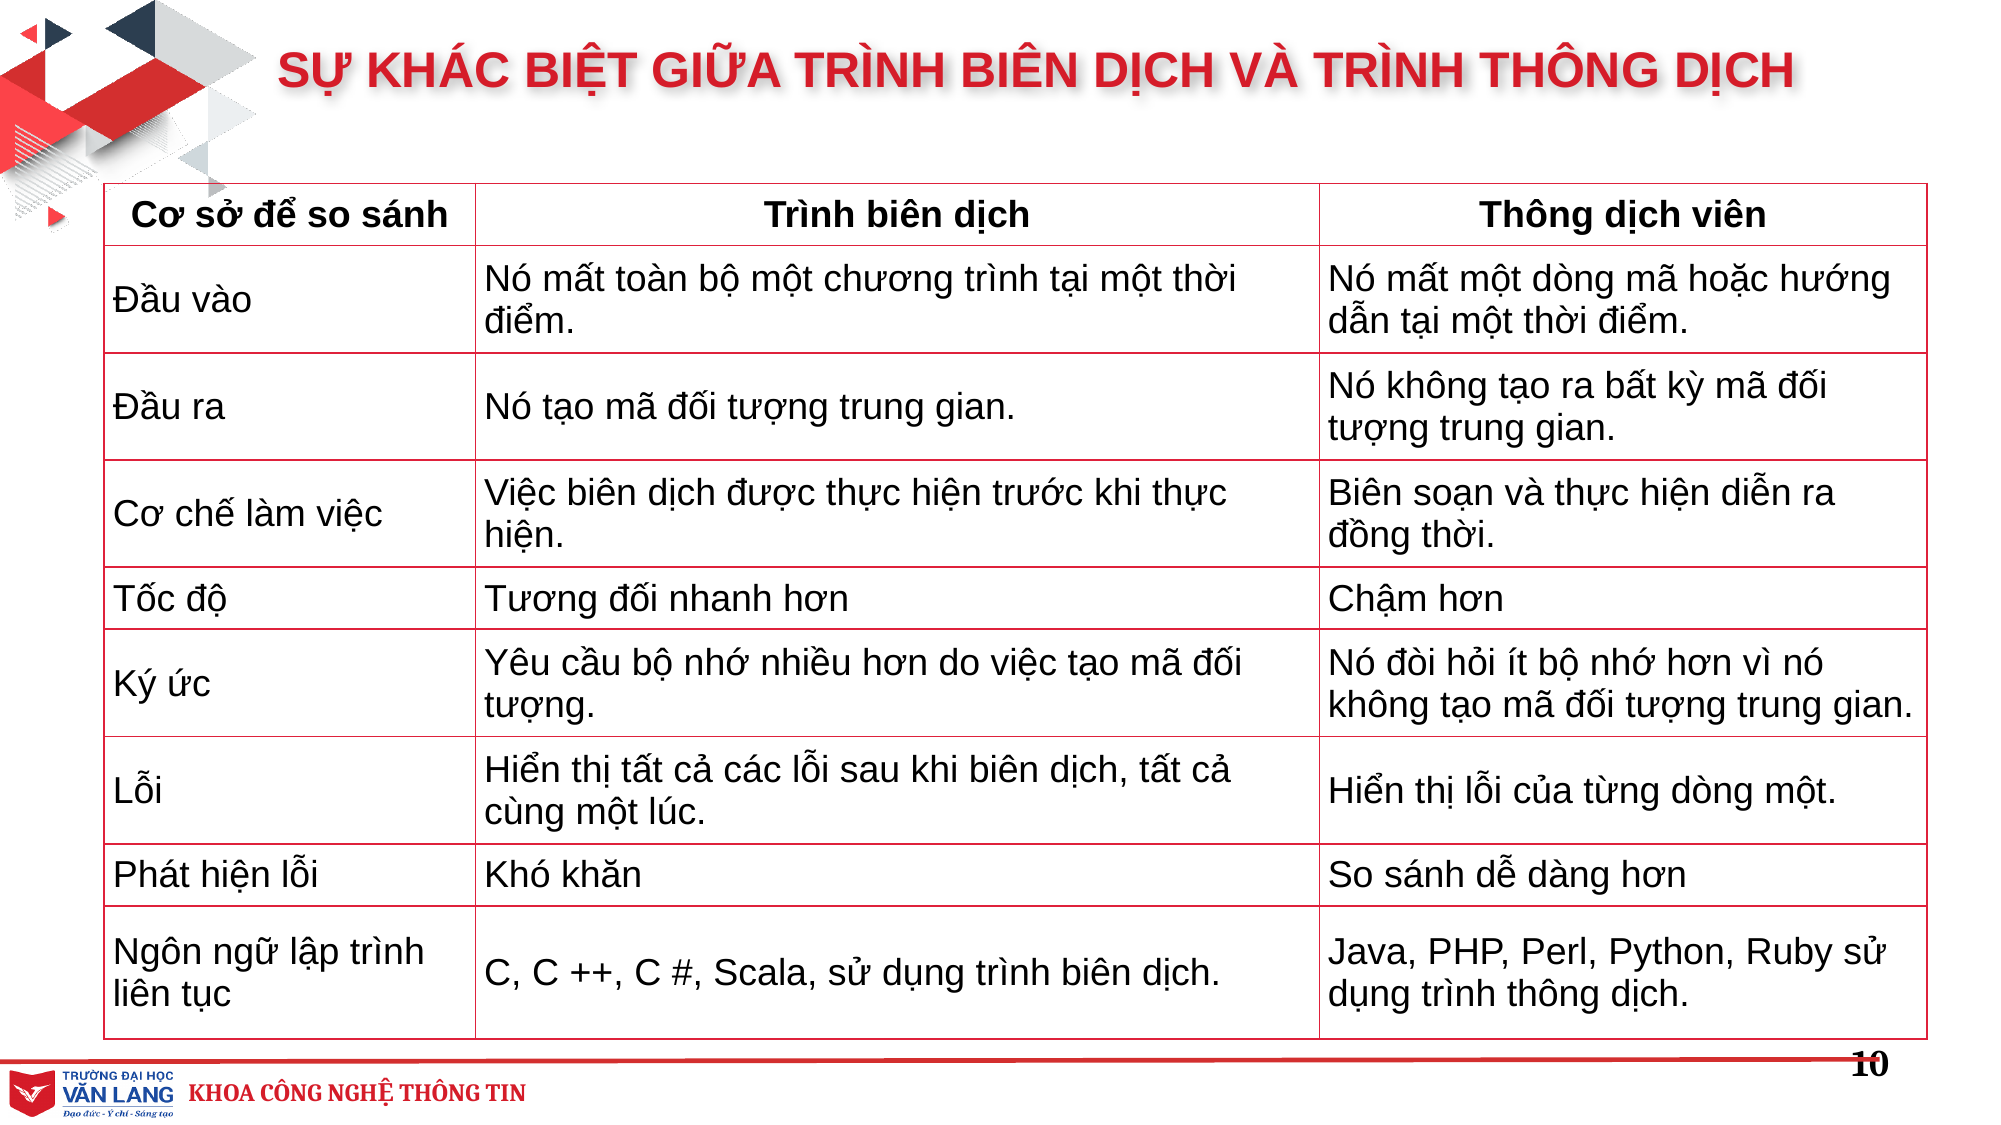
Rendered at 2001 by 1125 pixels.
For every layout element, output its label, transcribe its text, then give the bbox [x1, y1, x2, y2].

text_box SỰ KHÁC BIỆT GIỮA TRÌNH BIÊN DỊCH VÀ TRÌNH THÔNG DỊCH [262, 29, 1947, 105]
table_cell Phát hiện lỗi [105, 845, 475, 905]
table_cell Đầu vào [105, 246, 475, 352]
table_cell Tốc độ [105, 568, 475, 628]
table_cell Nó đòi hỏi ít bộ nhớ hơn vì nó không tạo mã đối tượng trung gian. [1320, 630, 1926, 736]
table_cell Nó mất toàn bộ một chương trình tại một thời điểm. [476, 246, 1319, 352]
table_cell Nó mất một dòng mã hoặc hướng dẫn tại một thời điểm. [1320, 246, 1926, 352]
picture [8, 1069, 173, 1118]
table_cell Tương đối nhanh hơn [476, 568, 1319, 628]
picture [0, 0, 256, 233]
table_cell Java, PHP, Perl, Python, Ruby sử dụng trình thông dịch. [1320, 907, 1926, 1038]
table_cell Việc biên dịch được thực hiện trước khi thực hiện. [476, 461, 1319, 566]
table_header Trình biên dịch [476, 184, 1319, 245]
table_cell Yêu cầu bộ nhớ nhiều hơn do việc tạo mã đối tượng. [476, 630, 1319, 736]
table_cell Cơ chế làm việc [105, 461, 475, 566]
table_cell Chậm hơn [1320, 568, 1926, 628]
table_header Cơ sở để so sánh [105, 184, 475, 245]
table_header Thông dịch viên [1320, 184, 1926, 245]
table_cell Lỗi [105, 737, 475, 843]
table_cell Nó tạo mã đối tượng trung gian. [476, 354, 1319, 459]
table_cell Nó không tạo ra bất kỳ mã đối tượng trung gian. [1320, 354, 1926, 459]
table_cell Hiển thị lỗi của từng dòng một. [1320, 737, 1926, 843]
table_cell So sánh dễ dàng hơn [1320, 845, 1926, 905]
table_cell Đầu ra [105, 354, 475, 459]
table_cell Hiển thị tất cả các lỗi sau khi biên dịch, tất cả cùng một lúc. [476, 737, 1319, 843]
table_cell Ngôn ngữ lập trình liên tục [105, 907, 475, 1038]
table_cell Khó khăn [476, 845, 1319, 905]
table_cell C, C ++, C #, Scala, sử dụng trình biên dịch. [476, 907, 1319, 1038]
table_cell Ký ức [105, 630, 475, 736]
table_cell Biên soạn và thực hiện diễn ra đồng thời. [1320, 461, 1926, 566]
